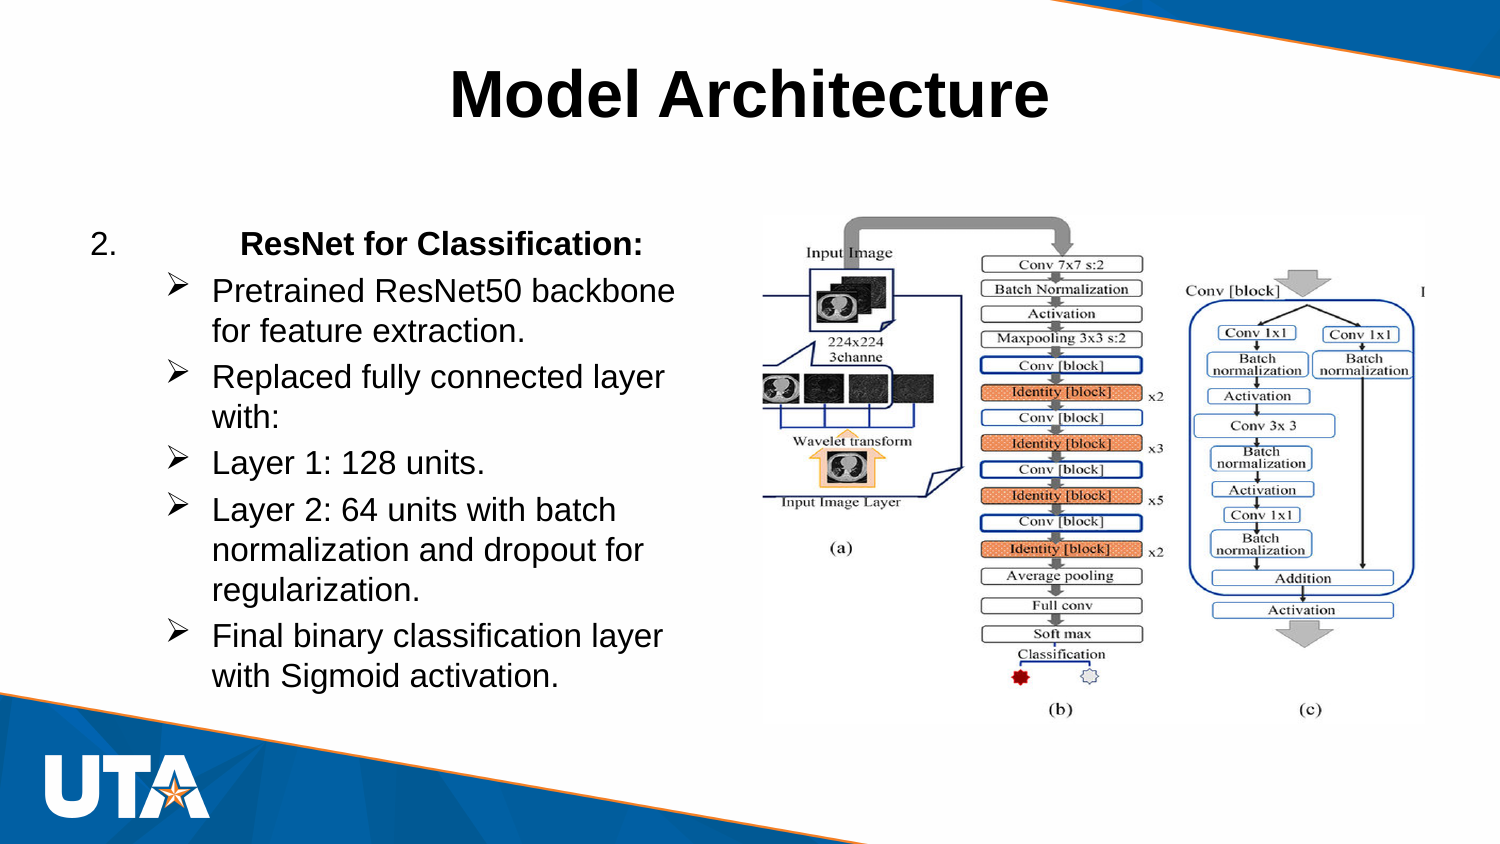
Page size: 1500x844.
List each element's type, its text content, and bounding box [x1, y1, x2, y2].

title Model Architecture [75, 20, 1425, 161]
list 2. ResNet for Classification: Pretrained ResNet50 backbone for feature extraction. Replaced fully connected layer with: Layer 1: 128 units. Layer 2: 64 units with batch normalization and dropout for regularization. Final binary classification layer with Sigmoid activation. [75, 215, 738, 724]
picture [0, 0, 1500, 844]
